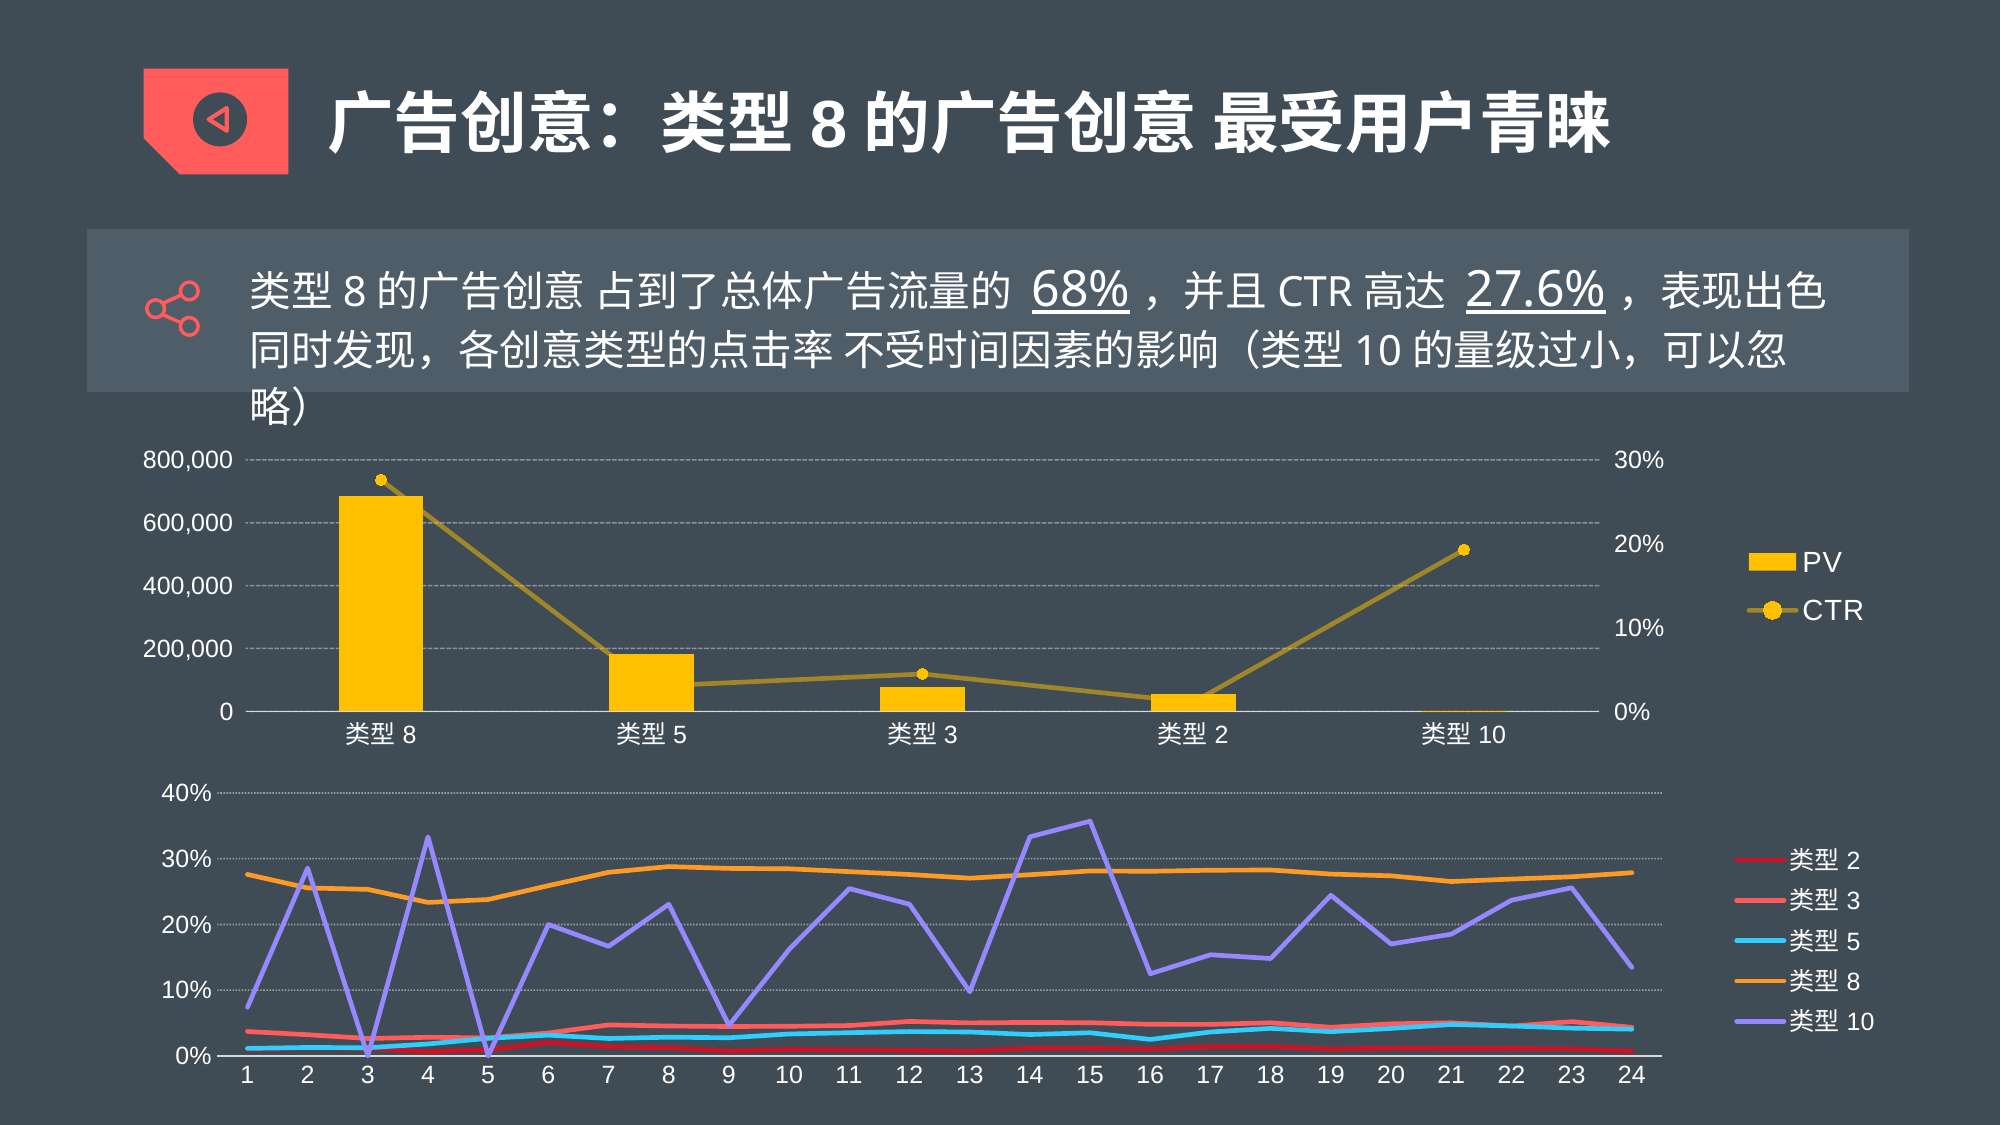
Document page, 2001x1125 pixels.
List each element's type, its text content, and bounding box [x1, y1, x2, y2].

text_box [191, 91, 249, 148]
text_box [85, 226, 1911, 394]
text_box [144, 280, 200, 338]
text_box 广告创意：类型8的广告创意 最受用户青睐 [312, 73, 1754, 169]
text_box 类型8的广告创意 占到了总体广告流量的 68%，并且CTR高达 27.6%，表现出色 同时发现，各创意类型的点击率 不受时间因素的影响（类型10的量级过小，可以忽略） [234, 240, 1874, 438]
text_box [142, 67, 290, 176]
chart [115, 440, 1911, 1113]
